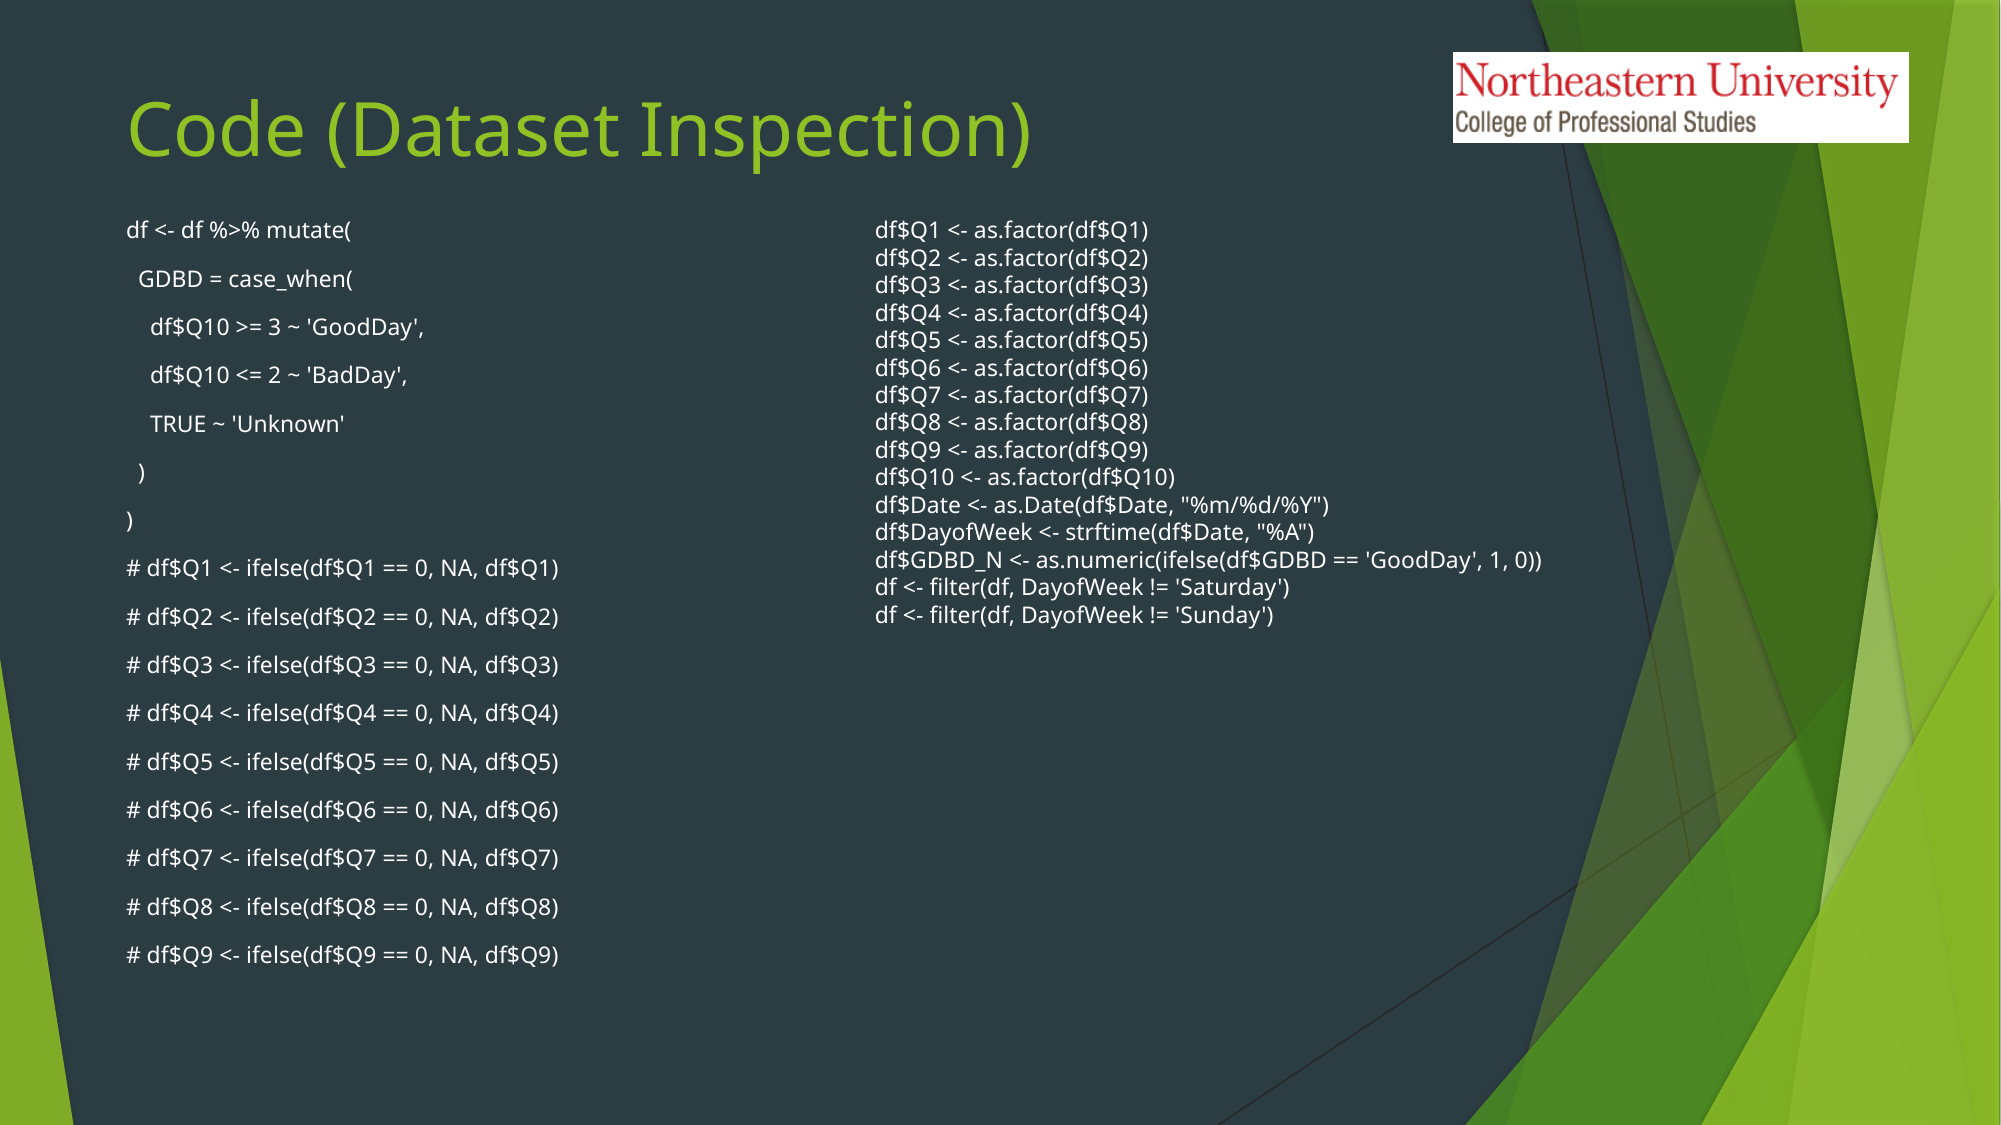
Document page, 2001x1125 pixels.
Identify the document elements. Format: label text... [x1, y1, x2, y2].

title Code (Dataset Inspection) [111, 73, 1522, 291]
picture [1452, 51, 1910, 143]
list df <- df %>% mutate( GDBD = case_when( df$Q10 >= 3 ~ 'GoodDay', df$Q10 <= 2 ~ 'BadDay', TRUE ~ 'Unknown' ) ) # df$Q1 <- ifelse(df$Q1 == 0, NA, df$Q1) # df$Q2 <- ifelse(df$Q2 == 0, NA, df$Q2) # df$Q3 <- ifelse(df$Q3 == 0, NA, df$Q3) # df$Q4 <- ifelse(df$Q4 == 0, NA, df$Q4) # df$Q5 <- ifelse(df$Q5 == 0, NA, df$Q5) # df$Q6 <- ifelse(df$Q6 == 0, NA, df$Q6) # df$Q7 <- ifelse(df$Q7 == 0, NA, df$Q7) # df$Q8 <- ifelse(df$Q8 == 0, NA, df$Q8) # df$Q9 <- ifelse(df$Q9 == 0, NA, df$Q9) [111, 208, 710, 845]
text_box df$Q1 <- as.factor(df$Q1) df$Q2 <- as.factor(df$Q2) df$Q3 <- as.factor(df$Q3) df$Q4 <- as.factor(df$Q4) df$Q5 <- as.factor(df$Q5) df$Q6 <- as.factor(df$Q6) df$Q7 <- as.factor(df$Q7) df$Q8 <- as.factor(df$Q8) df$Q9 <- as.factor(df$Q9) df$Q10 <- as.factor(df$Q10) df$Date <- as.Date(df$Date, "%m/%d/%Y") df$DayofWeek <- strftime(df$Date, "%A") df$GDBD_N <- as.numeric(ifelse(df$GDBD == 'GoodDay', 1, 0)) df <- filter(df, DayofWeek != 'Saturday') df <- filter(df, DayofWeek != 'Sunday') [860, 208, 1558, 635]
